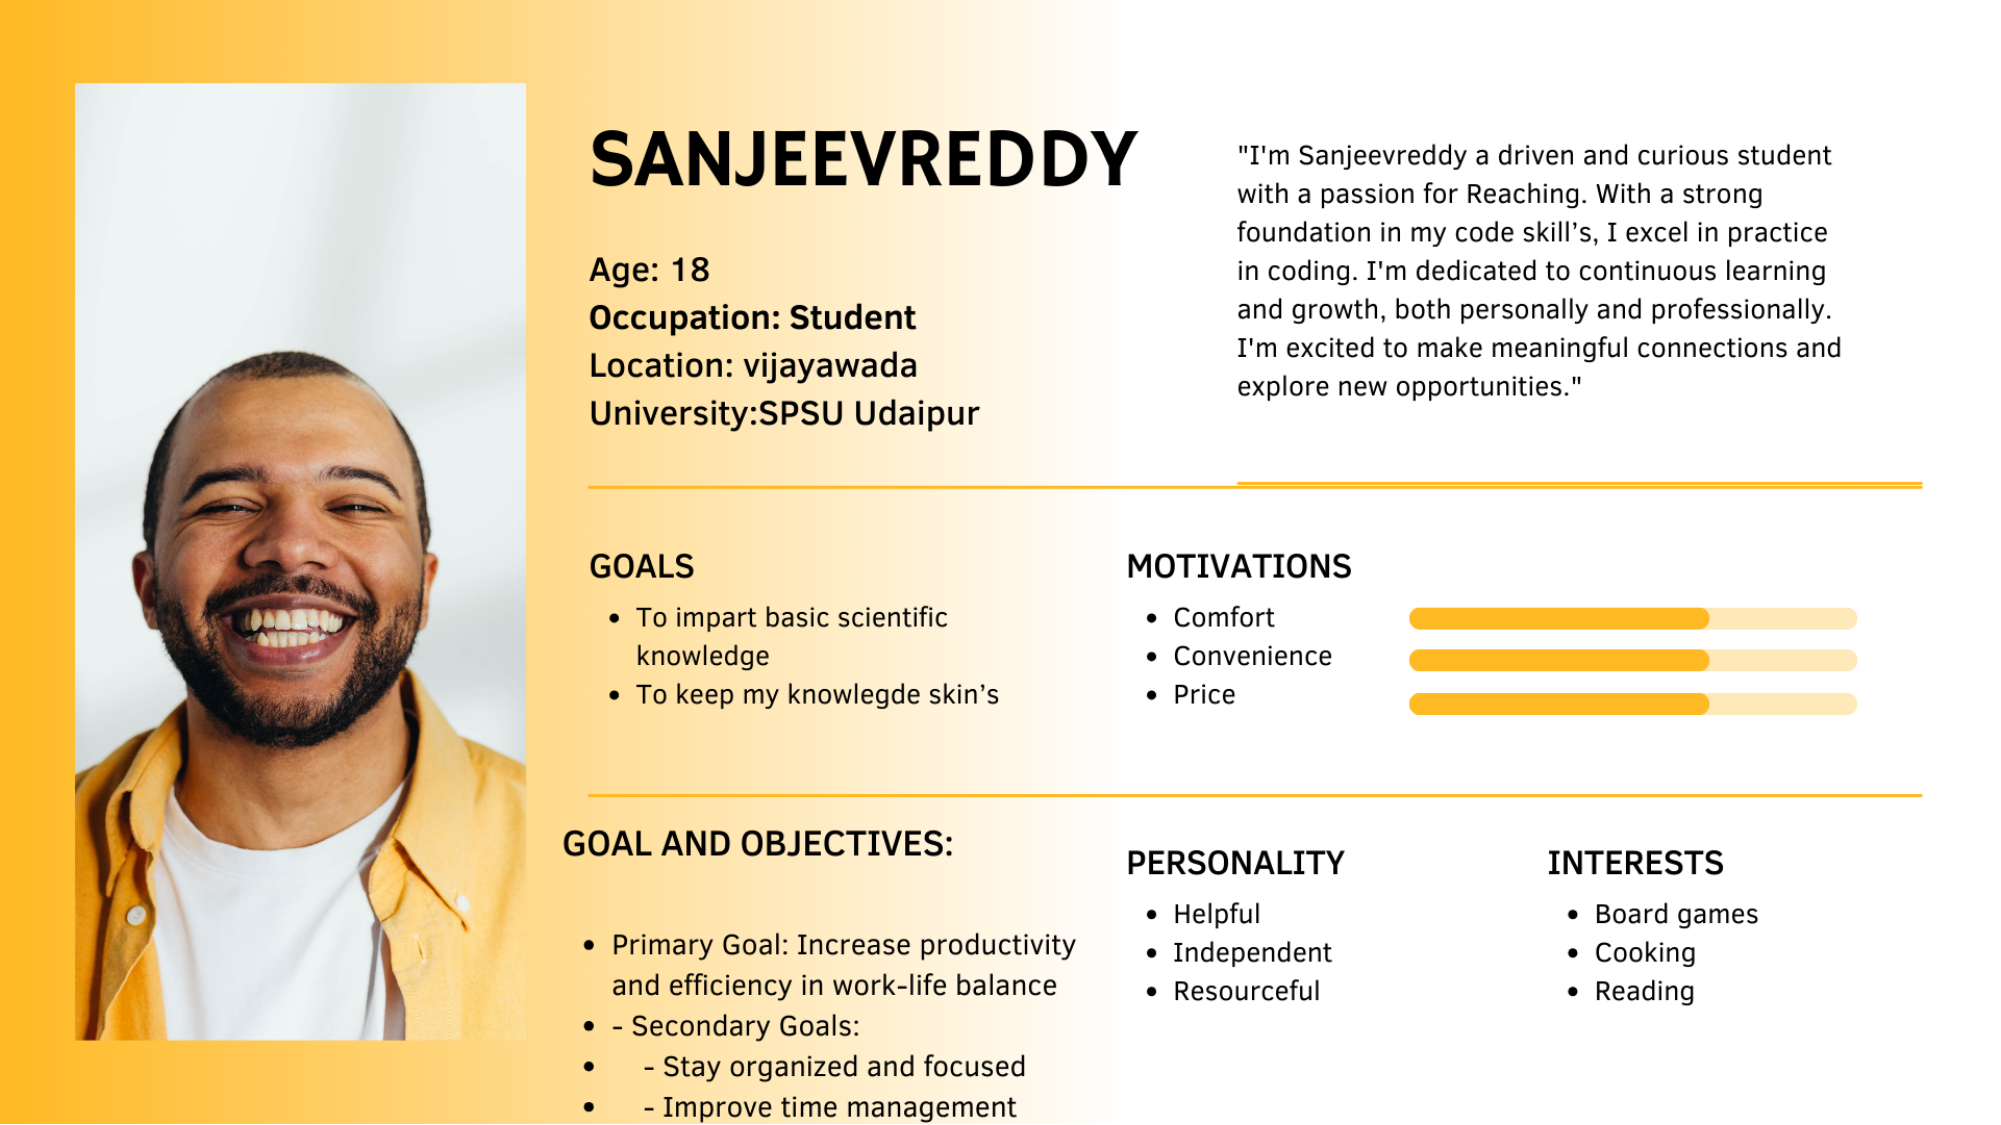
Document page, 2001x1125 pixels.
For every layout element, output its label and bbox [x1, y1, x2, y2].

list [0, 0, 2000, 1125]
